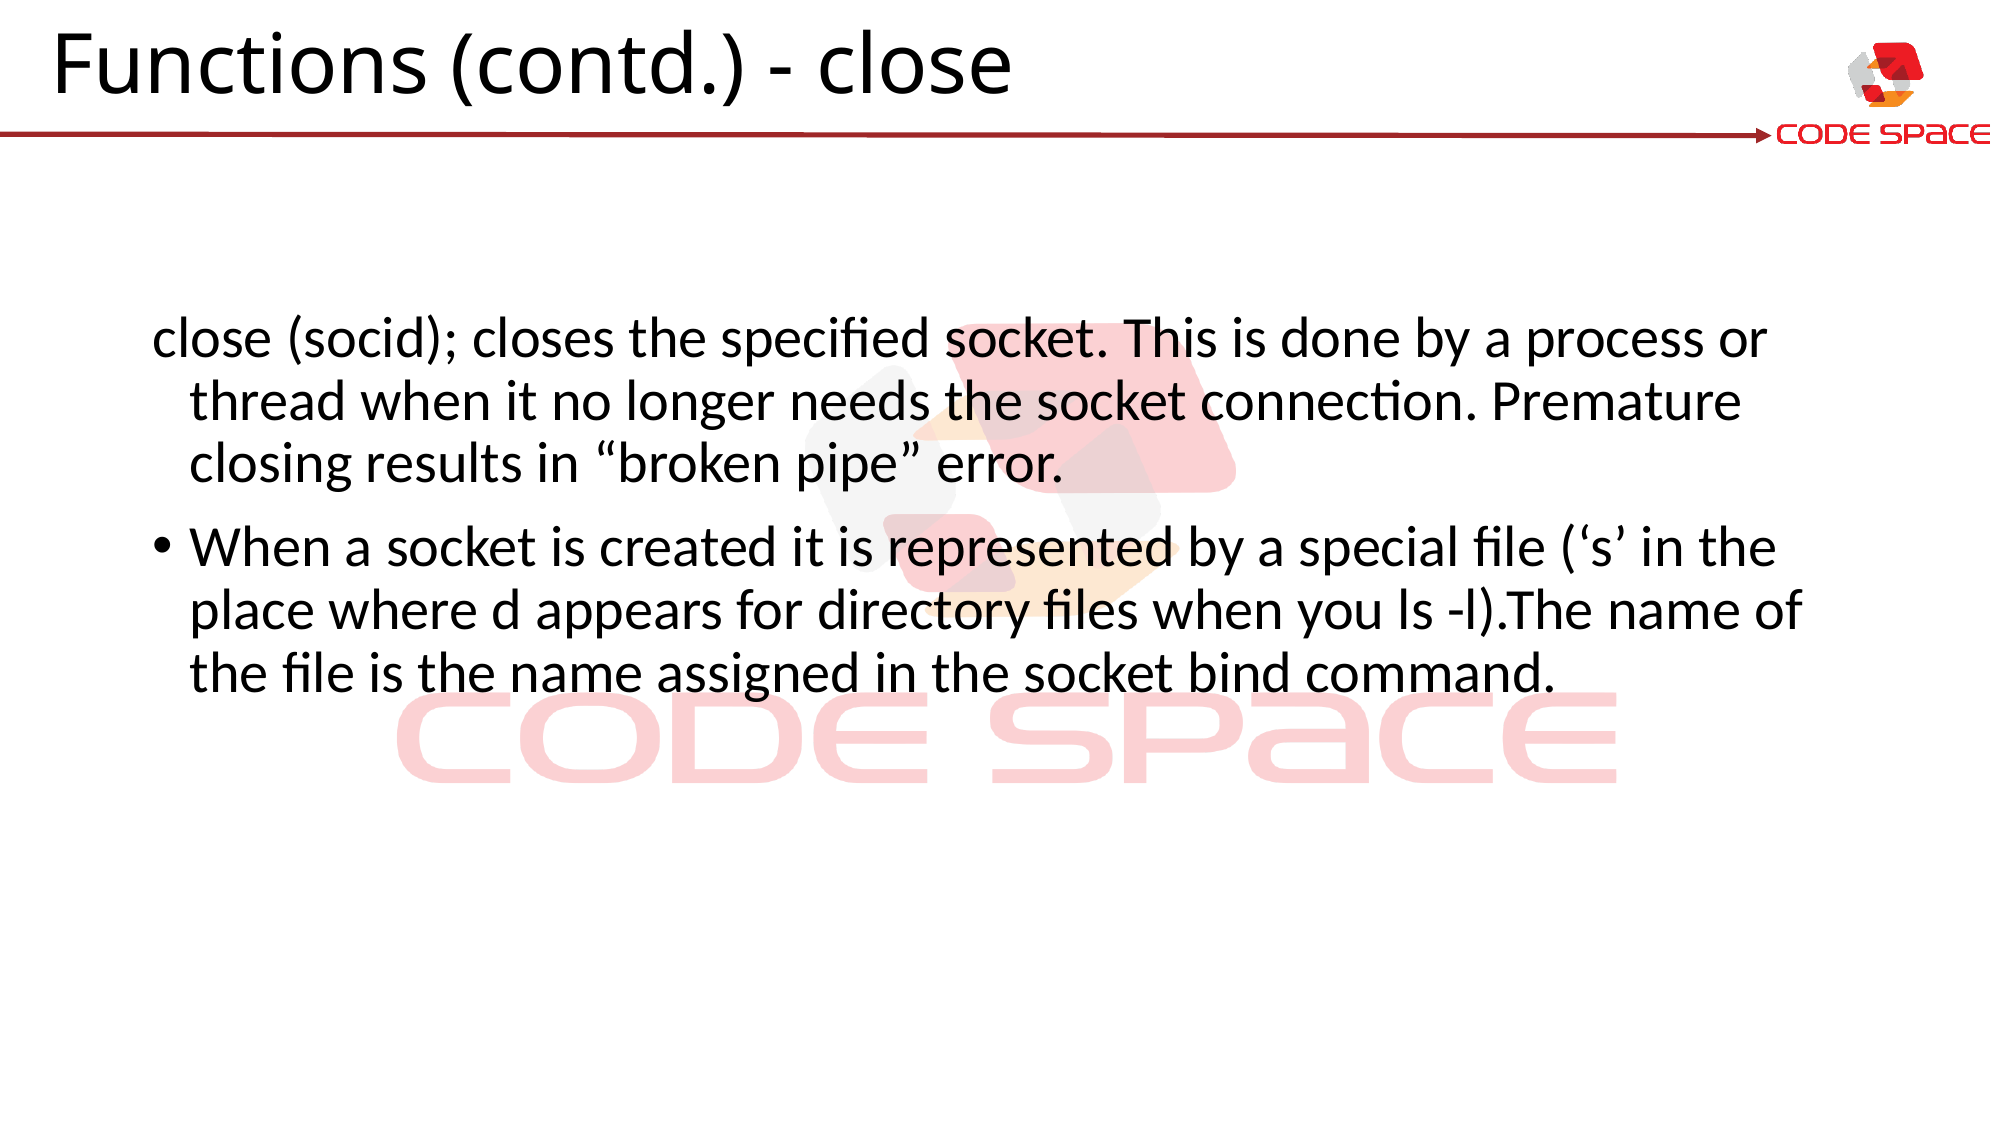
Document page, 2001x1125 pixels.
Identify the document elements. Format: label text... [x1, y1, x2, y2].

picture [1707, 0, 2001, 219]
title Functions (contd.) - close [34, 18, 1772, 114]
list close (socid); closes the specified socket. This is done by a process or thread when it no longer needs the socket connection. Premature closing results in “broken pipe” error. When a socket is created it is represented by a special file (‘s’ in the place where d appears for directory files when you ls -l).The name of the file is the name assigned in the socket bind command. [137, 299, 1863, 1014]
